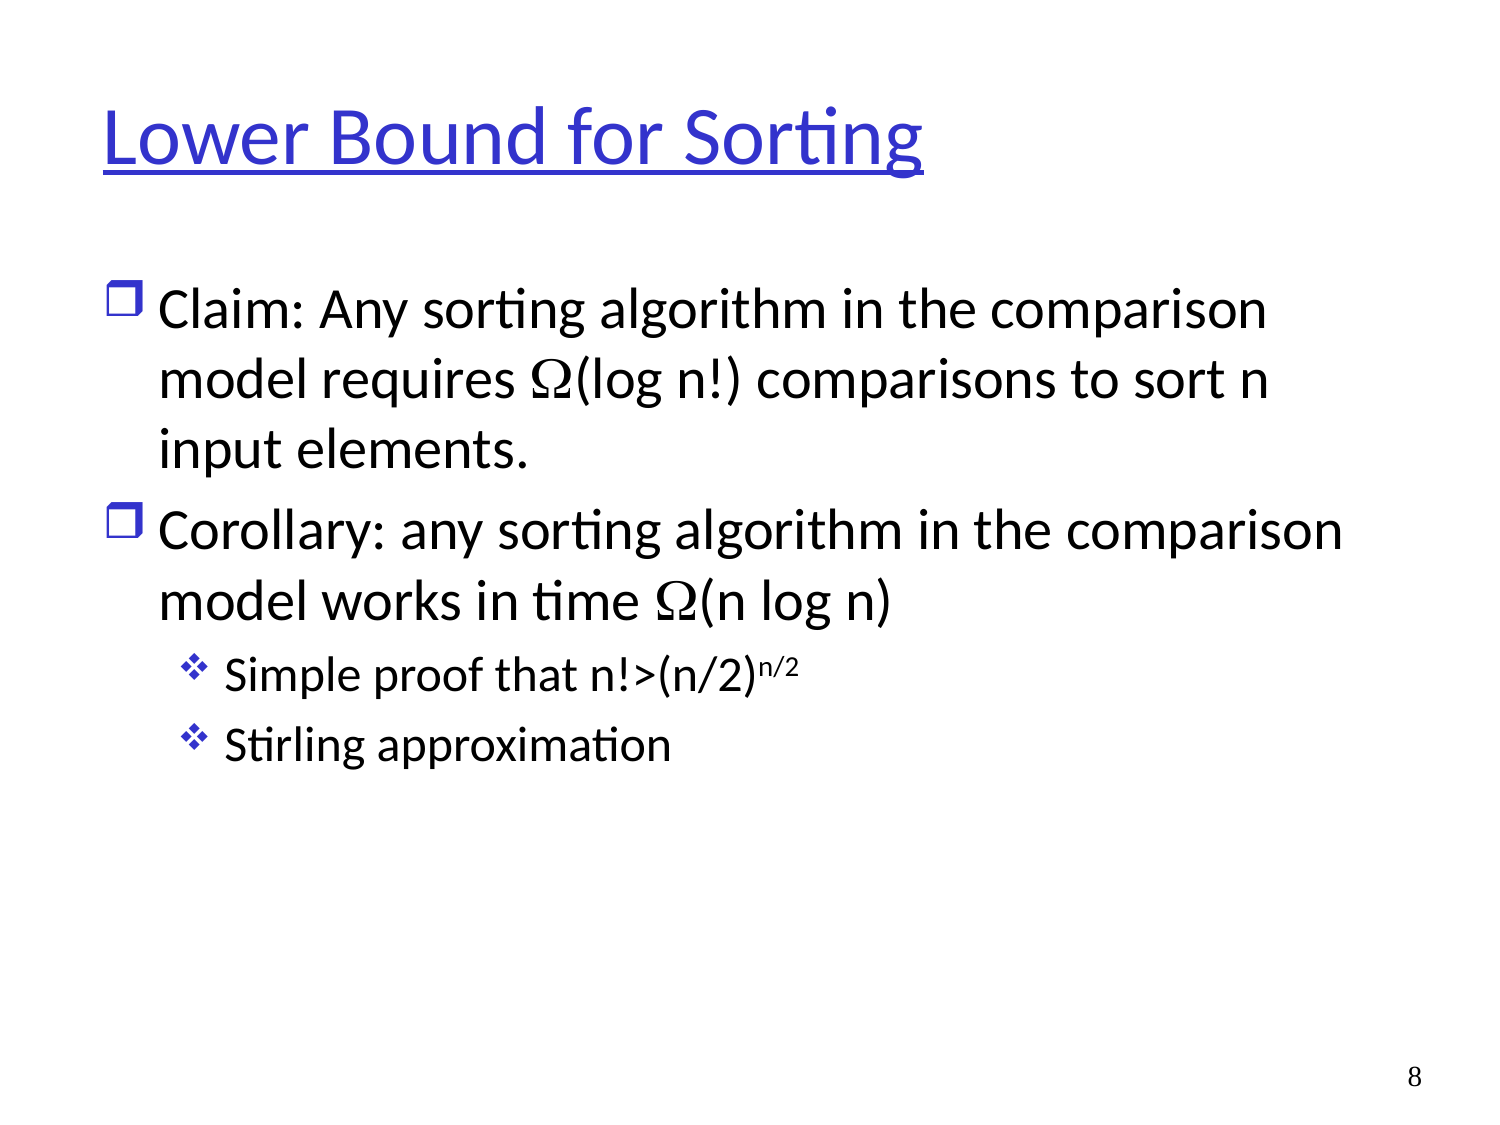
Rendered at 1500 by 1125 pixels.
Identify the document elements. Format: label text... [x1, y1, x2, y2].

title Lower Bound for Sorting [87, 37, 1363, 225]
slide_number 8 [1362, 1050, 1438, 1125]
